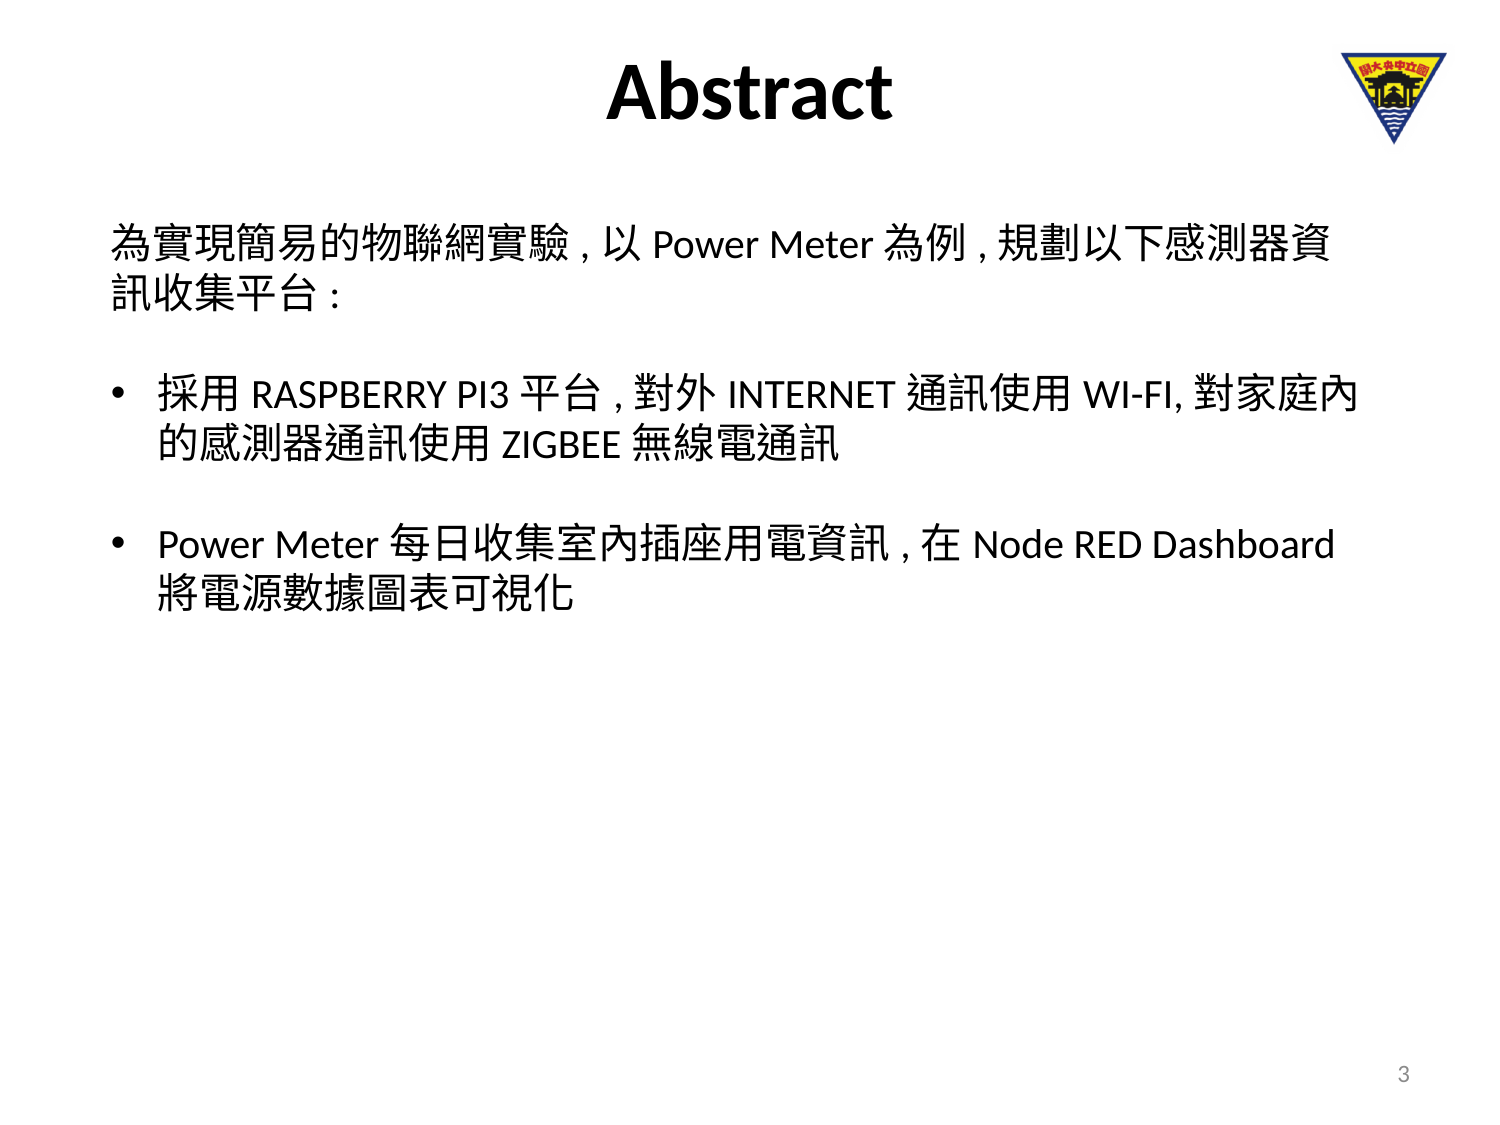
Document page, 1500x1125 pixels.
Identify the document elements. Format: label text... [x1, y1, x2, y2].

text_box Abstract [75, 0, 1425, 144]
text_box 3 [1074, 1042, 1425, 1103]
picture [1329, 43, 1455, 155]
text_box 為實現簡易的物聯網實驗,以Power Meter為例,規劃以下感測器資訊收集平台: 採用RASPBERRY PI3平台,對外INTERNET通訊使用WI-FI,對家庭內的感測器通訊使用ZIGBEE無線電通訊 Power Meter每日收集室內插座用電資訊,在Node RED Dashboard將電源數據圖表可視化 [95, 164, 1386, 625]
